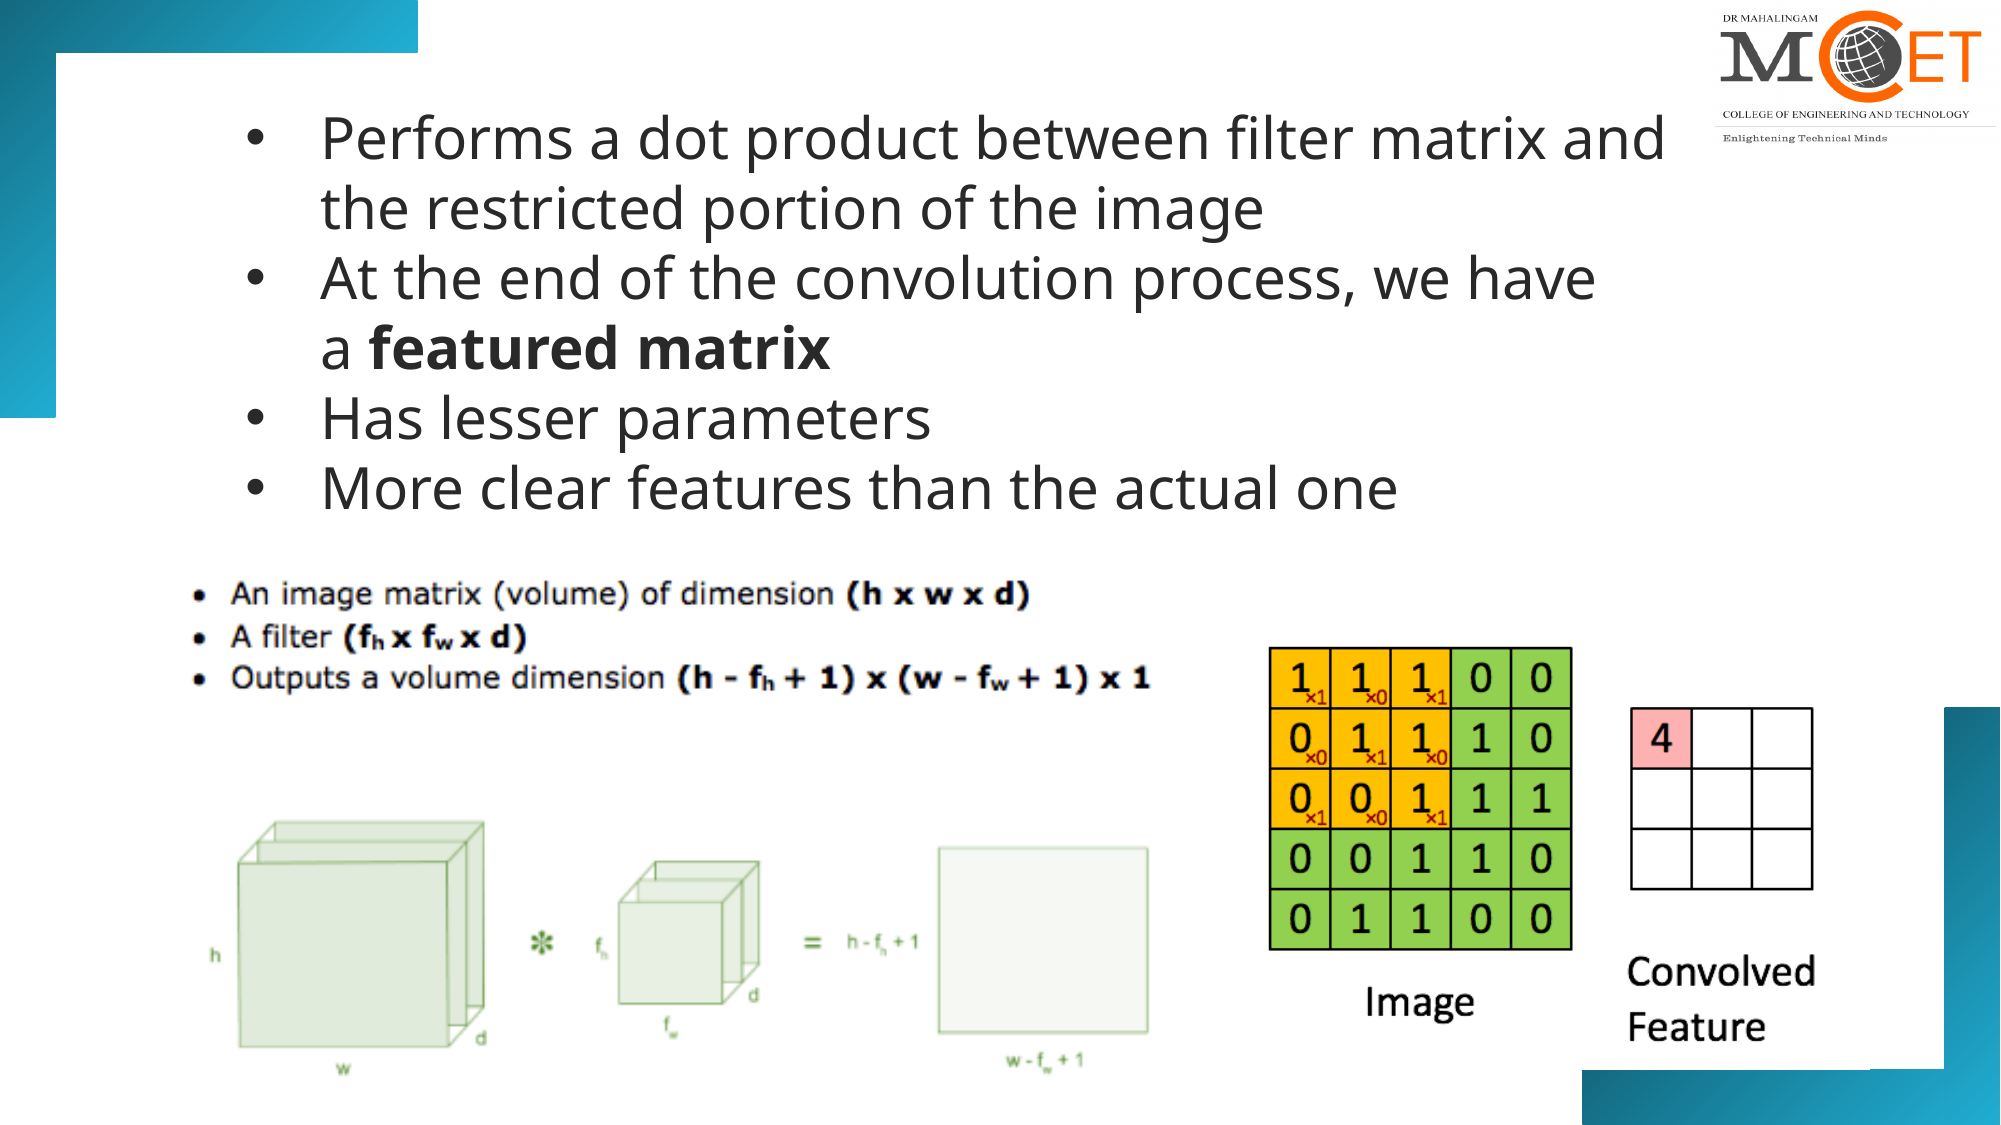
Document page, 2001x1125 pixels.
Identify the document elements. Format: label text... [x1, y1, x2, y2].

text_box [0, 0, 419, 54]
text_box [0, 54, 56, 419]
text_box [1944, 706, 2000, 1125]
text_box Performs a dot product between filter matrix and the restricted portion of the image At the end of the convolution process, we have a featured matrix Has lesser parameters More clear features than the actual one [230, 94, 1684, 529]
picture [182, 562, 1173, 1085]
text_box [1581, 1069, 1944, 1125]
picture [1710, 0, 2000, 150]
picture [1209, 588, 1870, 1070]
text_box [195, 73, 1219, 251]
